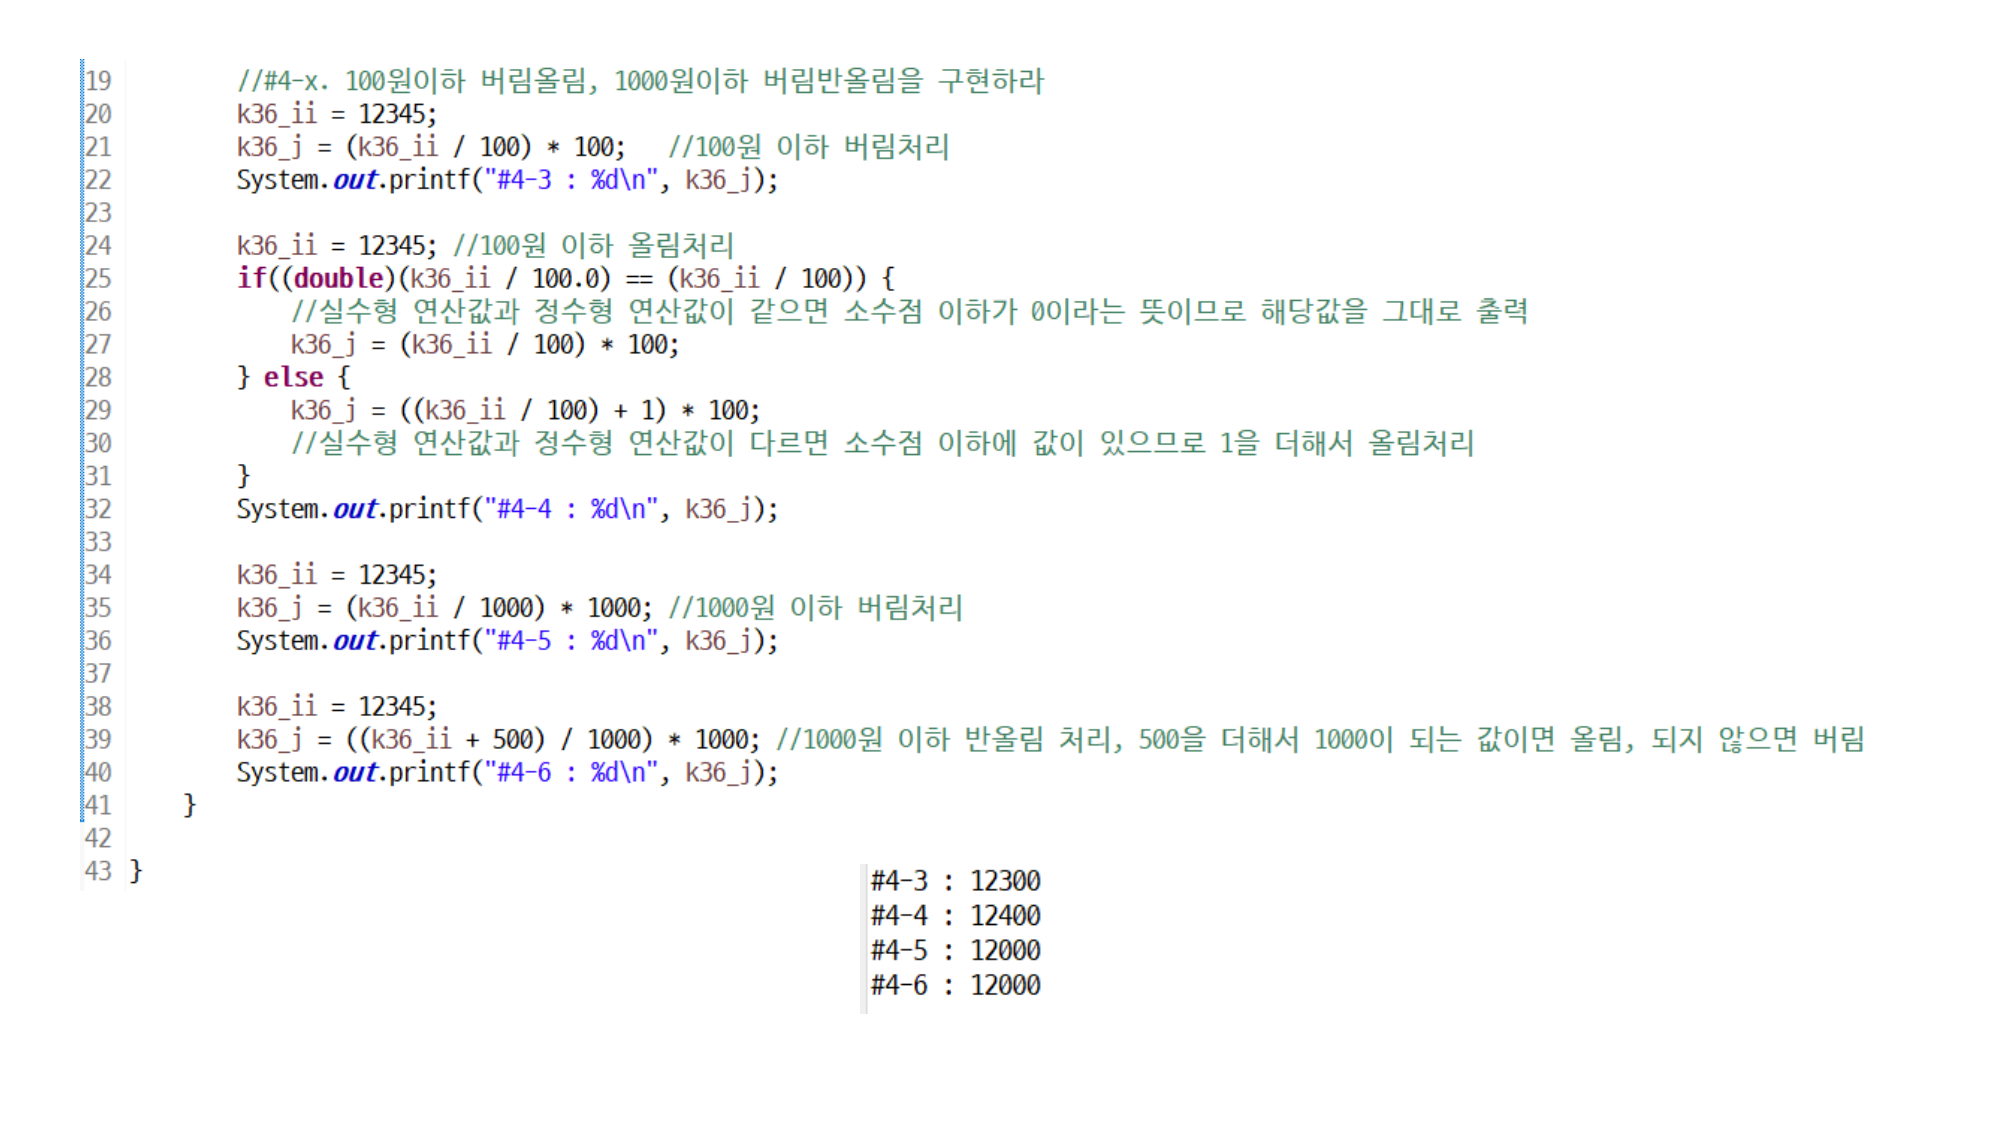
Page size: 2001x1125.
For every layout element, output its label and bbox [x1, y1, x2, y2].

picture [80, 59, 1885, 1014]
